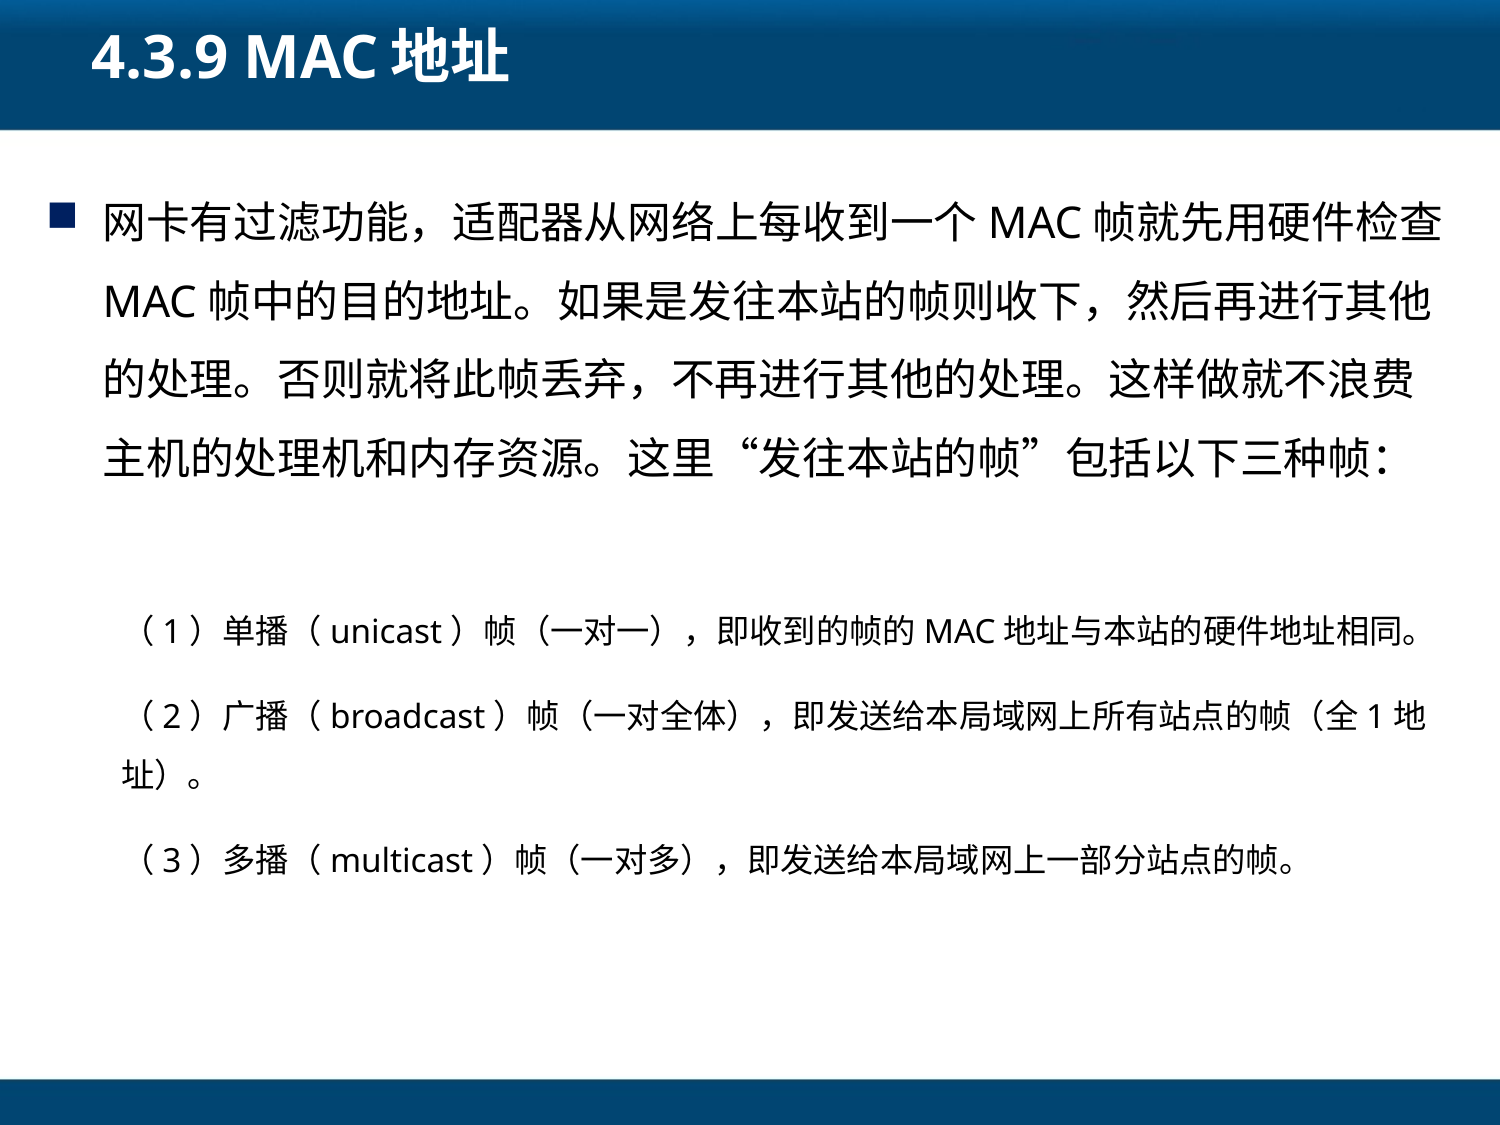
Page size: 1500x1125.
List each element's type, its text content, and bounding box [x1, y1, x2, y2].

title 4.3.9 MAC地址 [76, 19, 1427, 100]
picture [0, 0, 1500, 1125]
list 网卡有过滤功能，适配器从网络上每收到一个MAC帧就先用硬件检查MAC帧中的目的地址。如果是发往本站的帧则收下，然后再进行其他的处理。否则就将此帧丢弃，不再进行其他的处理。这样做就不浪费主机的处理机和内存资源。这里“发往本站的帧”包括以下三种帧： （1）单播（unicast）帧（一对一），即收到的帧的MAC地址与本站的硬件地址相同。 （2）广播（broadcast）帧（一对全体），即发送给本局域网上所有站点的帧（全1地址）。 （3）多播（multicast）帧（一对多），即发送给本局域网上一部分站点的帧。 [31, 160, 1473, 904]
